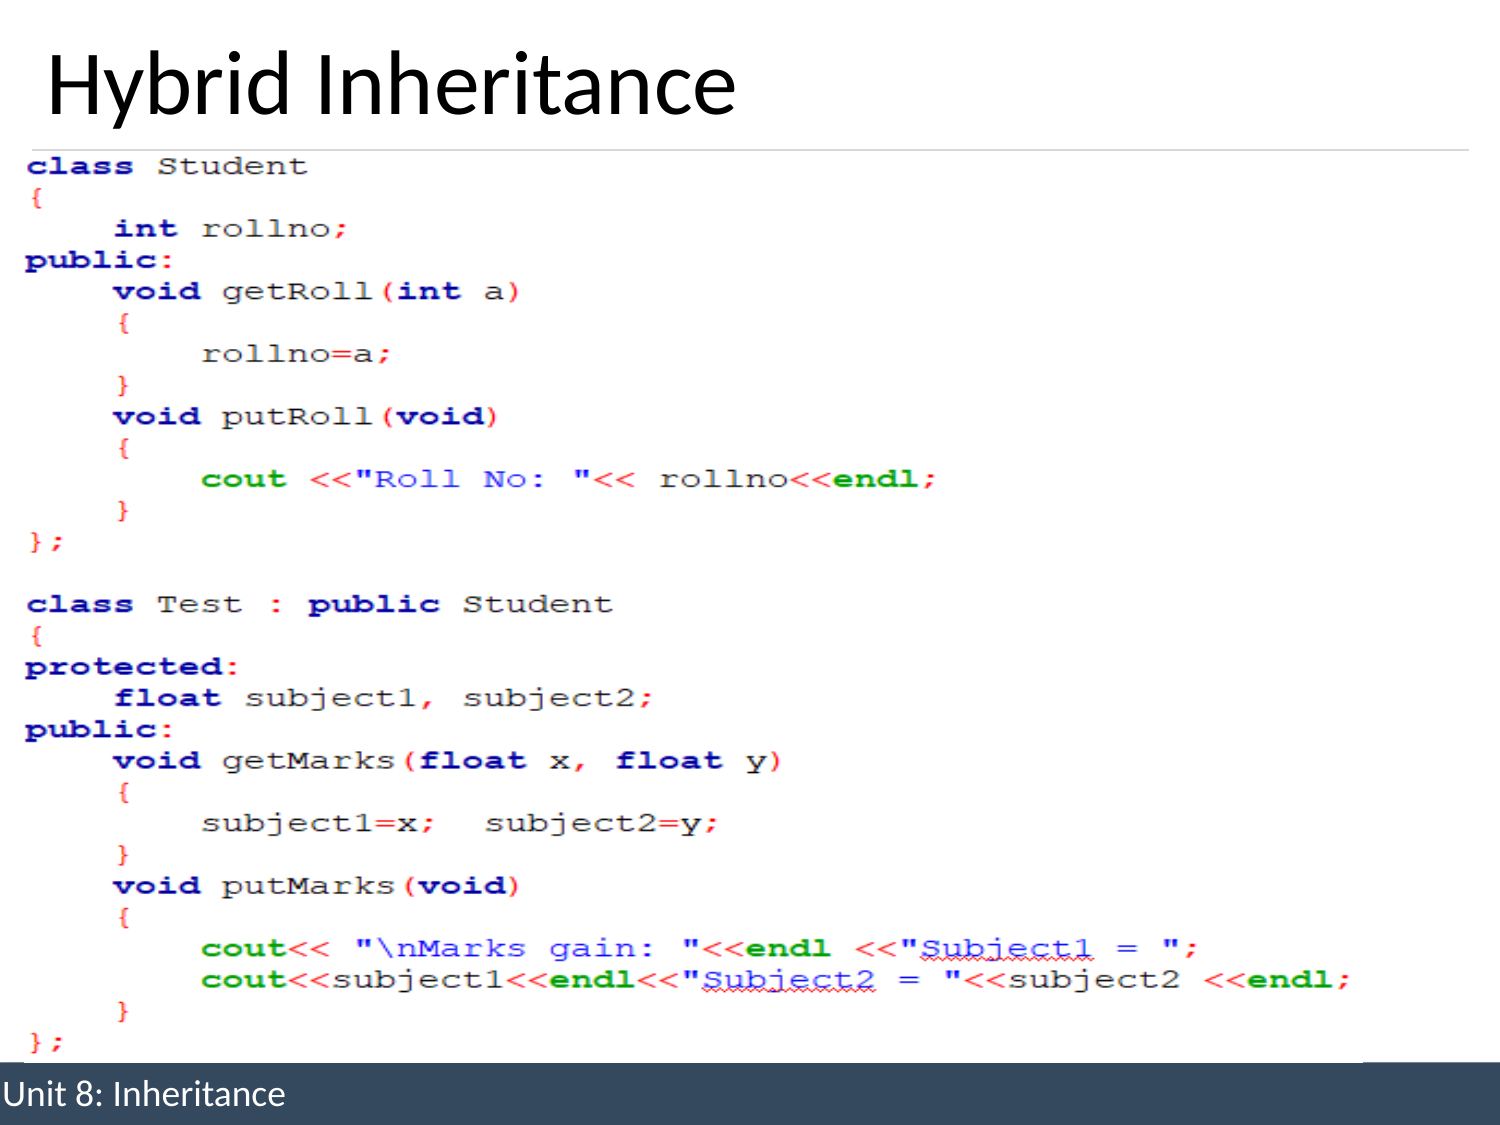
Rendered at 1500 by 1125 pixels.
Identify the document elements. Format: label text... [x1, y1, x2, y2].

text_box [0, 1055, 1500, 1125]
picture [24, 154, 1363, 1063]
title Hybrid Inheritance [44, 21, 1462, 211]
